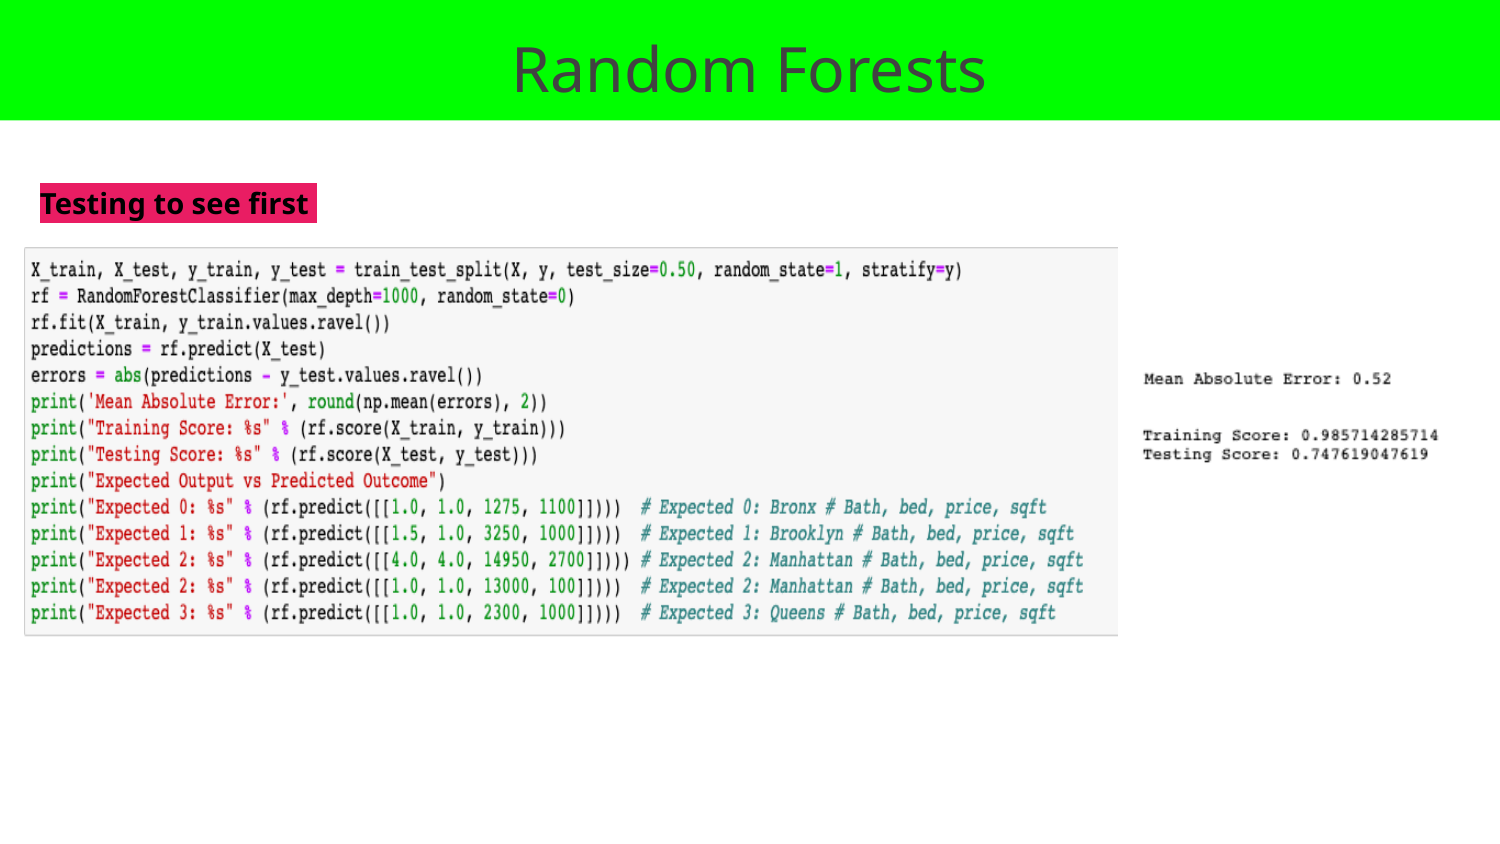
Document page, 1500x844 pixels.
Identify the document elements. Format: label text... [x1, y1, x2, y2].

text_box Testing to see first [24, 170, 410, 231]
picture [1136, 420, 1459, 473]
title Random Forests [0, 0, 1500, 121]
picture [1136, 371, 1422, 396]
picture [24, 246, 1119, 639]
